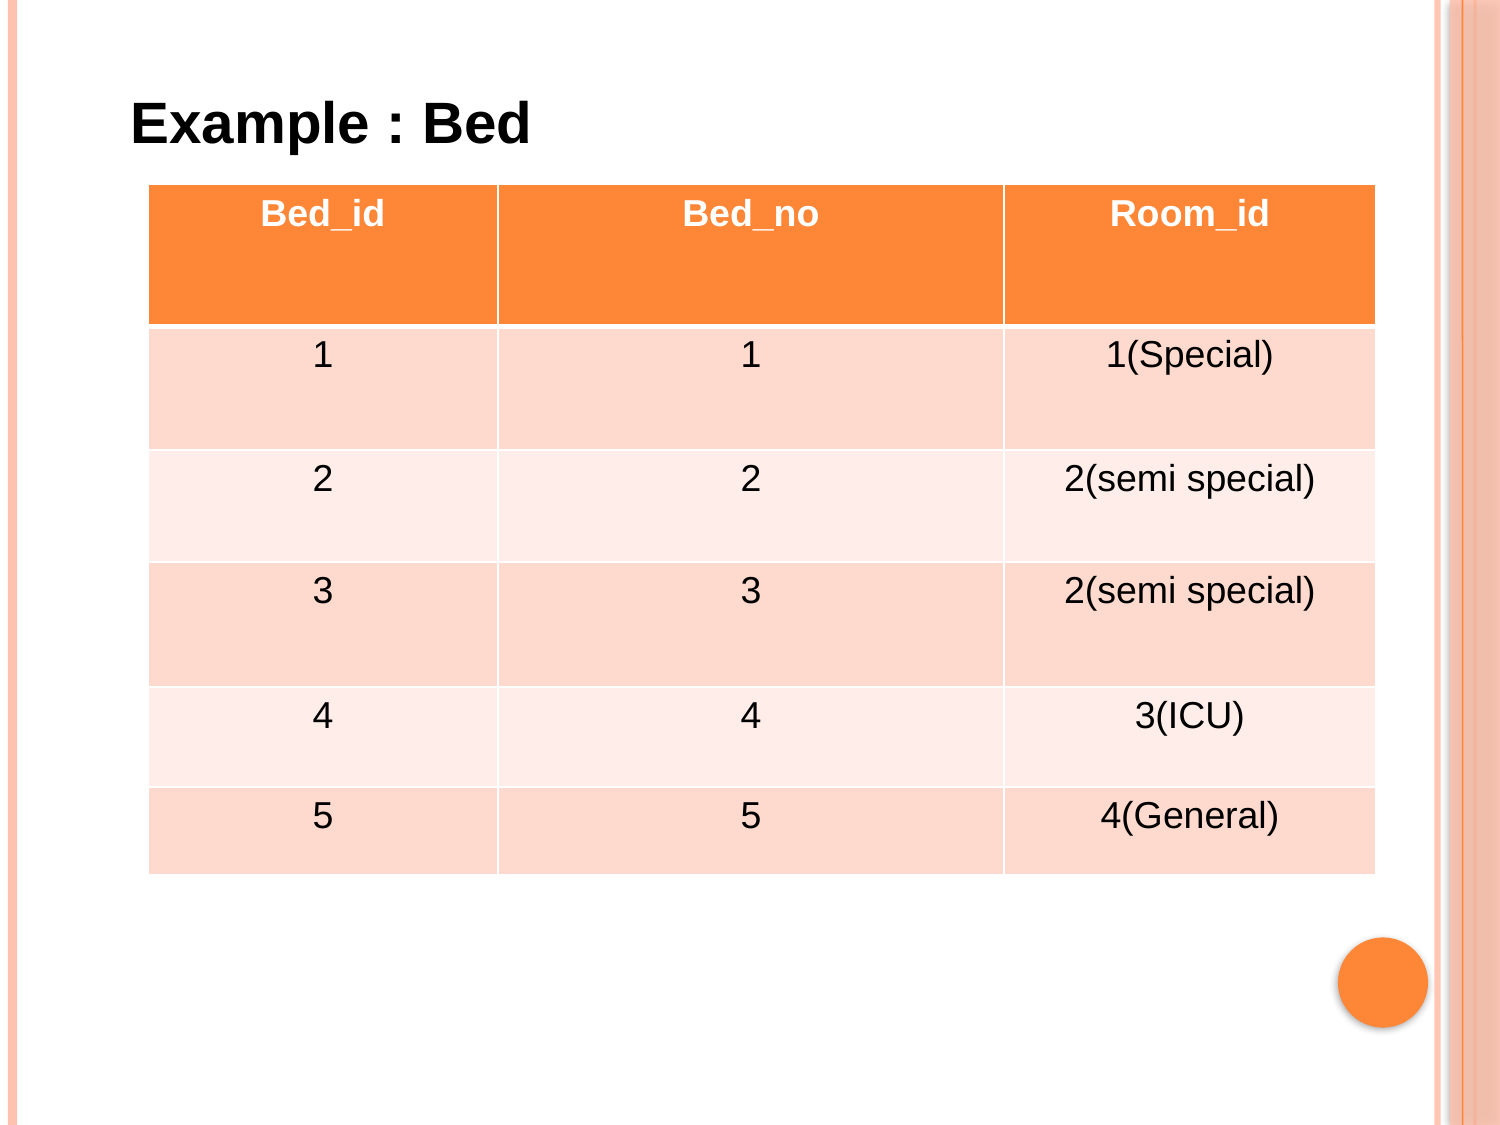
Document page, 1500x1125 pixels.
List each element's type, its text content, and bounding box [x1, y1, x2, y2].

table_header Bed_id [149, 185, 497, 324]
table_cell 4(General) [1005, 788, 1375, 874]
table_cell 5 [499, 788, 1003, 874]
table_header Bed_no [499, 185, 1003, 324]
text_box Example : Bed [99, 78, 857, 163]
table_cell 3 [149, 563, 497, 686]
table_cell 2 [149, 451, 497, 561]
table_cell 4 [149, 688, 497, 786]
table_header Room_id [1005, 185, 1375, 324]
table_cell 5 [149, 788, 497, 874]
table_cell 1 [499, 329, 1003, 449]
table_cell 2(semi special) [1005, 451, 1375, 561]
table_cell 2(semi special) [1005, 563, 1375, 686]
table_cell 1 [149, 329, 497, 449]
table_cell 1(Special) [1005, 329, 1375, 449]
table_cell 3 [499, 563, 1003, 686]
table_cell 2 [499, 451, 1003, 561]
table_cell 4 [499, 688, 1003, 786]
table_cell 3(ICU) [1005, 688, 1375, 786]
